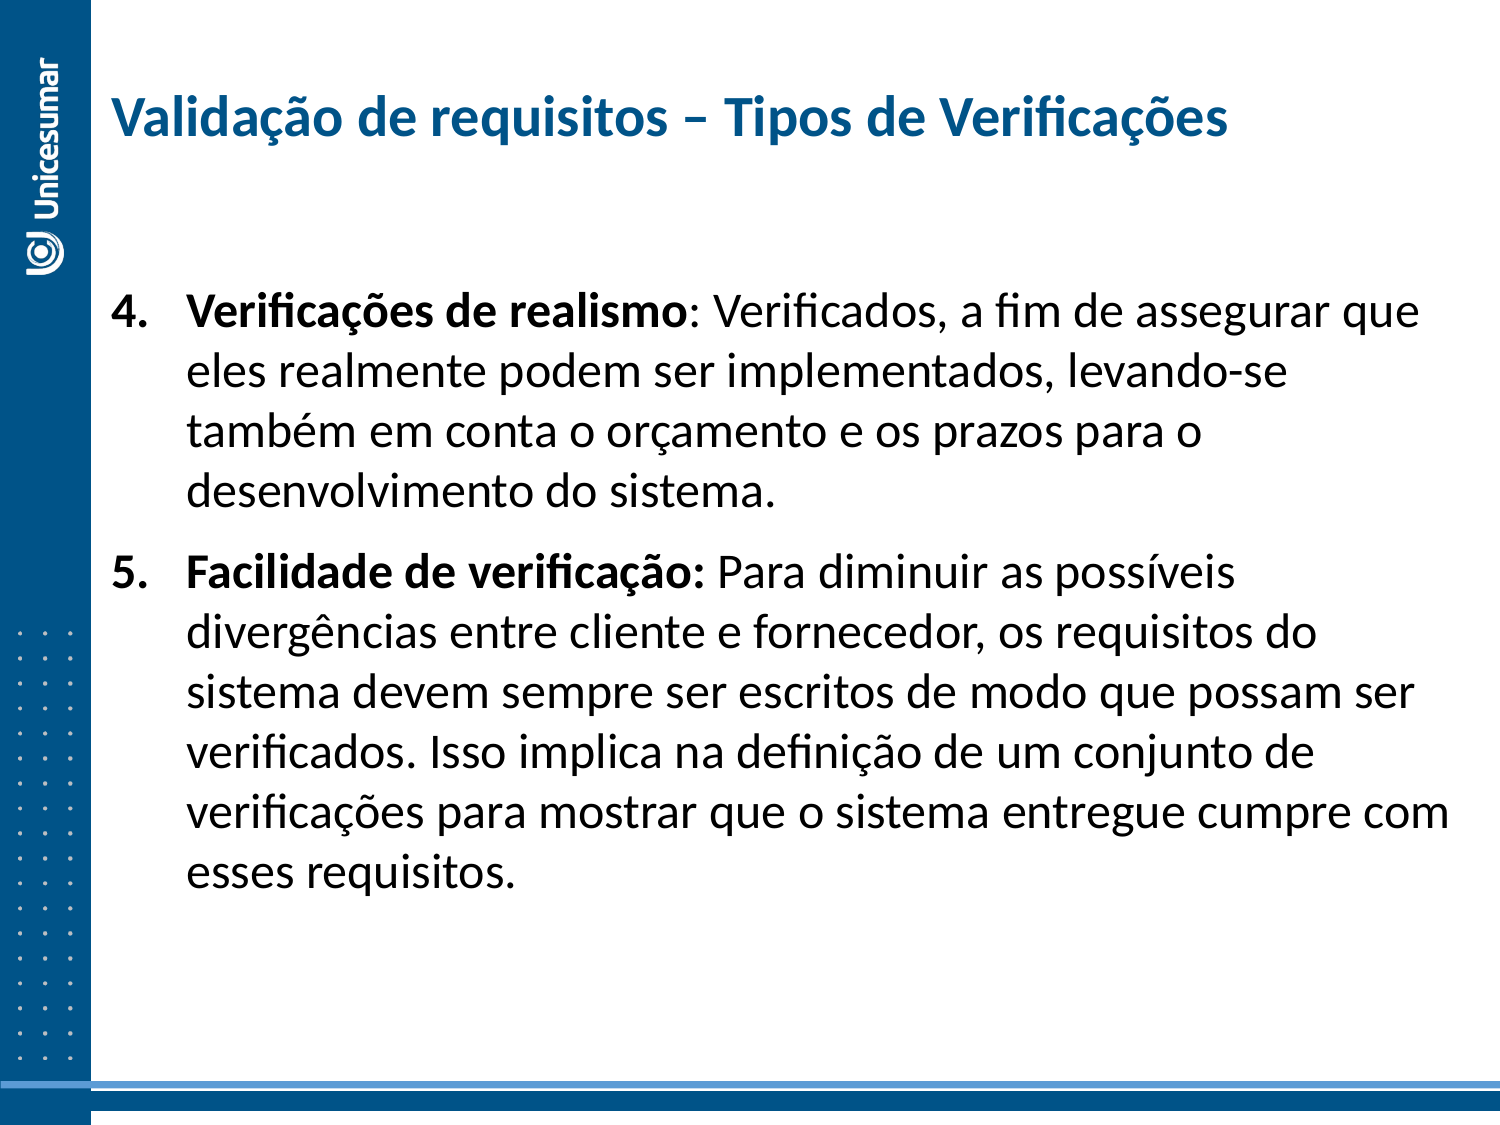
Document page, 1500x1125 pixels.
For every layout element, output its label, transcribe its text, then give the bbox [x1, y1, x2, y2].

text_box Validação de requisitos – Tipos de Verificações [96, 26, 1459, 200]
list Verificações de realismo: Verificados, a fim de assegurar que eles realmente podem ser implementados, levando-se também em conta o orçamento e os prazos para o desenvolvimento do sistema. Facilidade de verificação: Para diminuir as possíveis divergências entre cliente e fornecedor, os requisitos do sistema devem sempre ser escritos de modo que possam ser verificados. Isso implica na definição de um conjunto de verificações para mostrar que o sistema entregue cumpre com esses requisitos. [96, 270, 1473, 1023]
picture [18, 631, 83, 1060]
picture [27, 58, 64, 275]
